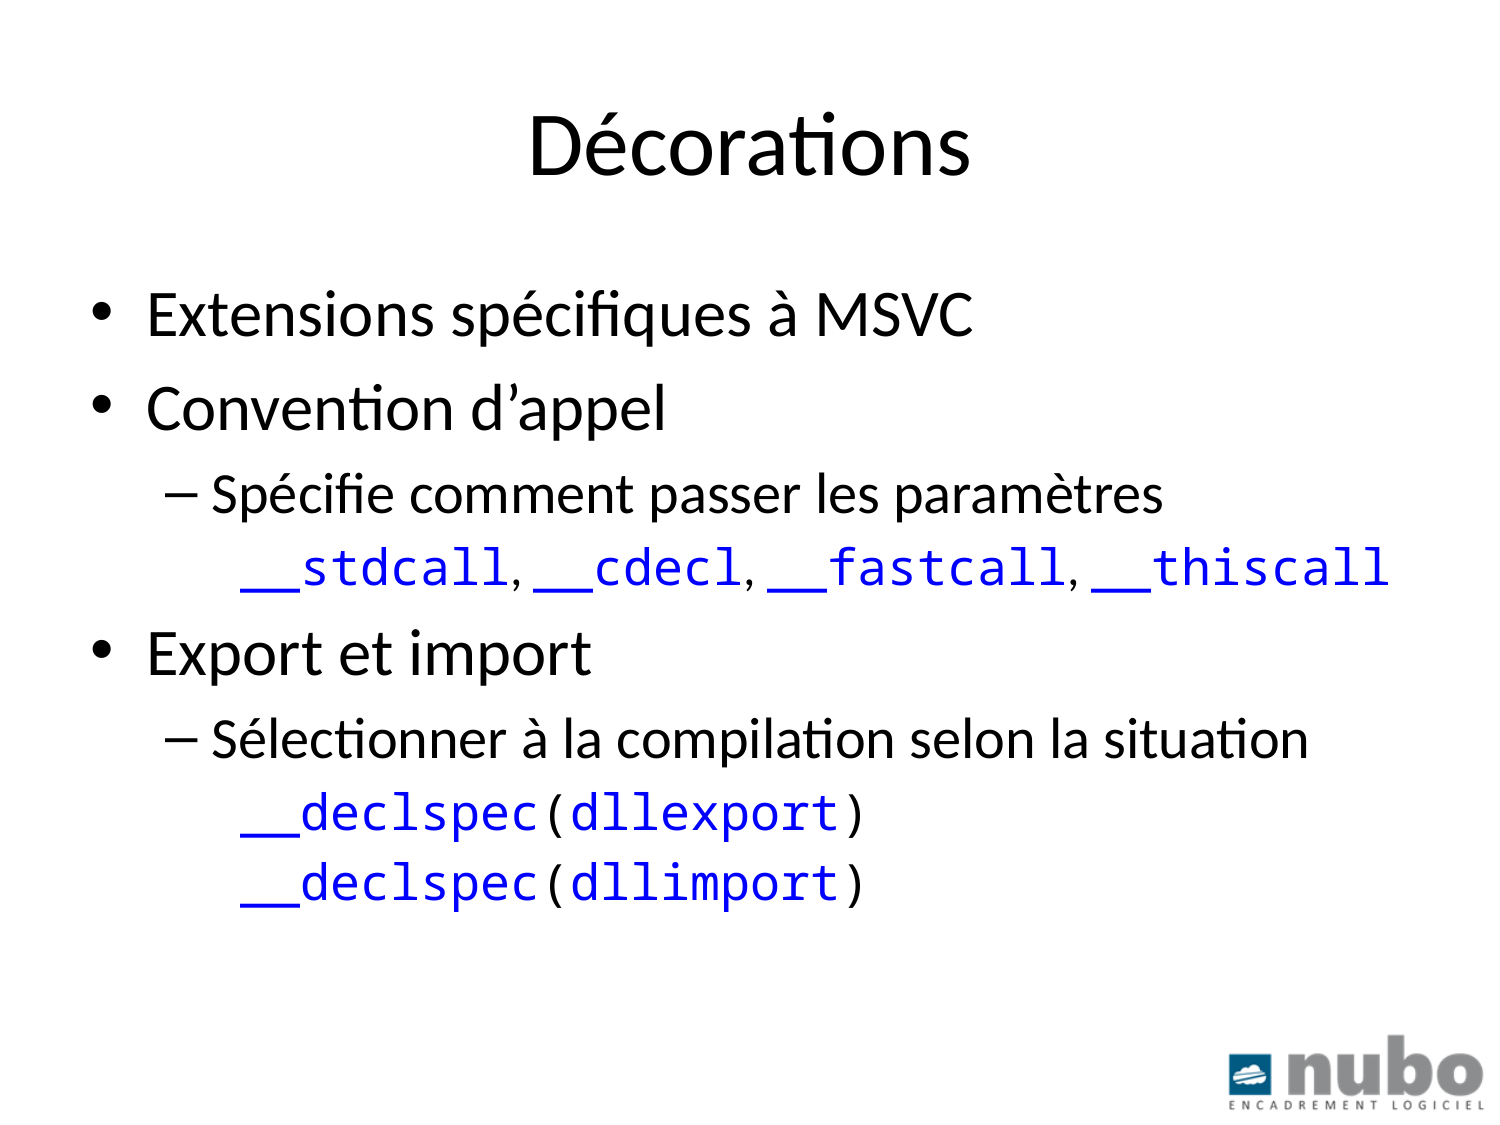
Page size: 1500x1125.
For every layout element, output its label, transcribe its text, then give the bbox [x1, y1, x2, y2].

picture [1226, 1032, 1488, 1113]
list Extensions spécifiques à MSVC Convention d’appel Spécifie comment passer les paramètres __stdcall, __cdecl, __fastcall, __thiscall Export et import Sélectionner à la compilation selon la situation __declspec(dllexport) __declspec(dllimport) [75, 262, 1425, 1005]
title Décorations [75, 45, 1425, 233]
